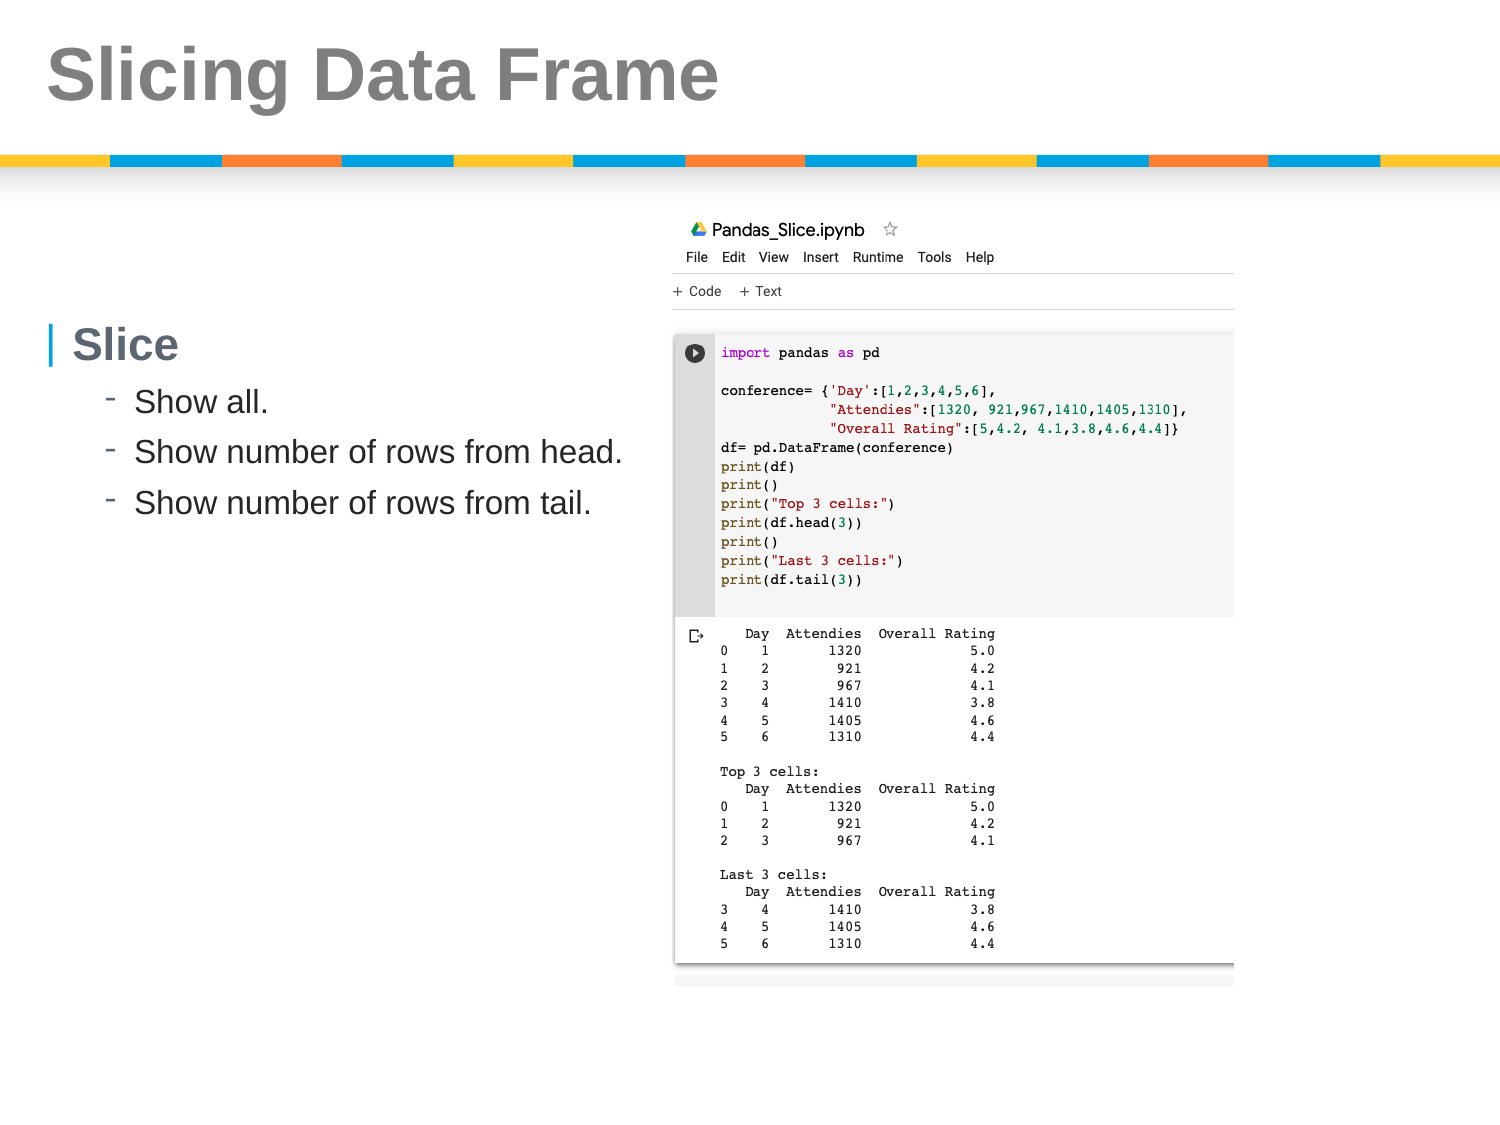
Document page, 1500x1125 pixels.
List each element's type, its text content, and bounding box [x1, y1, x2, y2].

title Slicing Data Frame [31, 0, 1460, 154]
picture [671, 216, 1234, 987]
list Slice Show all. Show number of rows from head. Show number of rows from tail. [29, 317, 653, 886]
